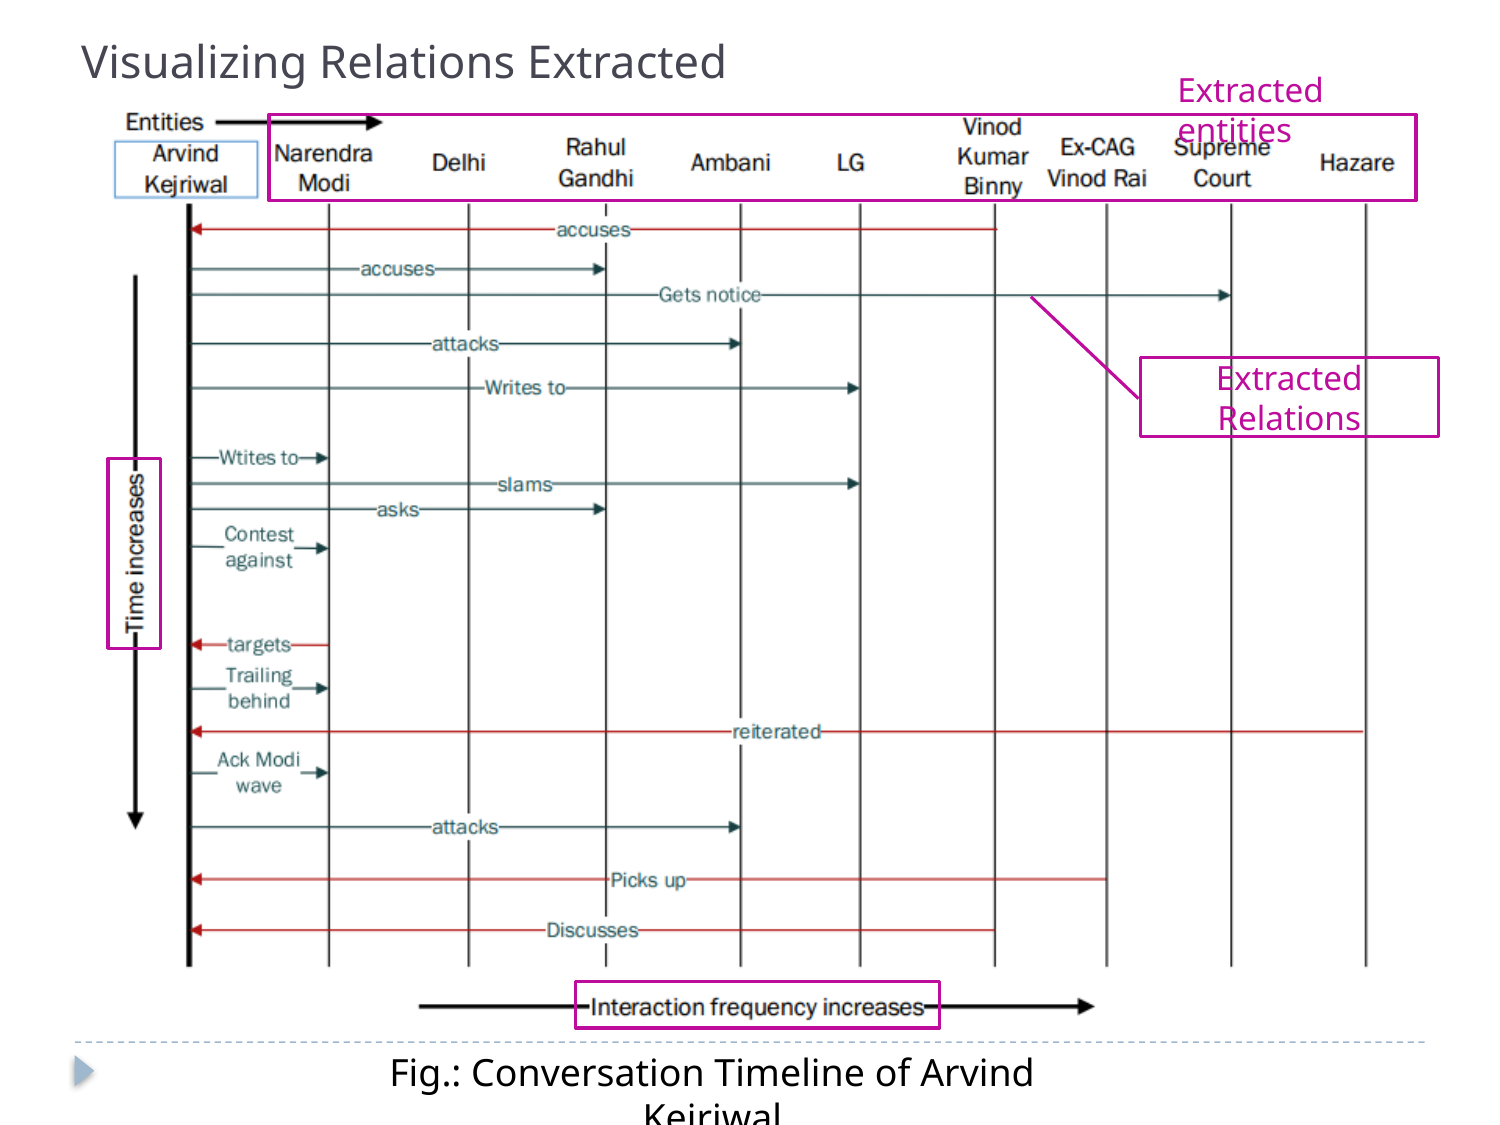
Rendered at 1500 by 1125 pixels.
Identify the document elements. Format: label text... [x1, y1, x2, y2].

picture [87, 96, 1412, 1029]
text_box Extracted entities [1162, 61, 1439, 157]
text_box Fig.: Conversation Timeline of Arvind Kejriwal [324, 1042, 1101, 1125]
text_box Extracted Relations [1419, 356, 1440, 438]
title Visualizing Relations Extracted [66, 24, 1417, 95]
